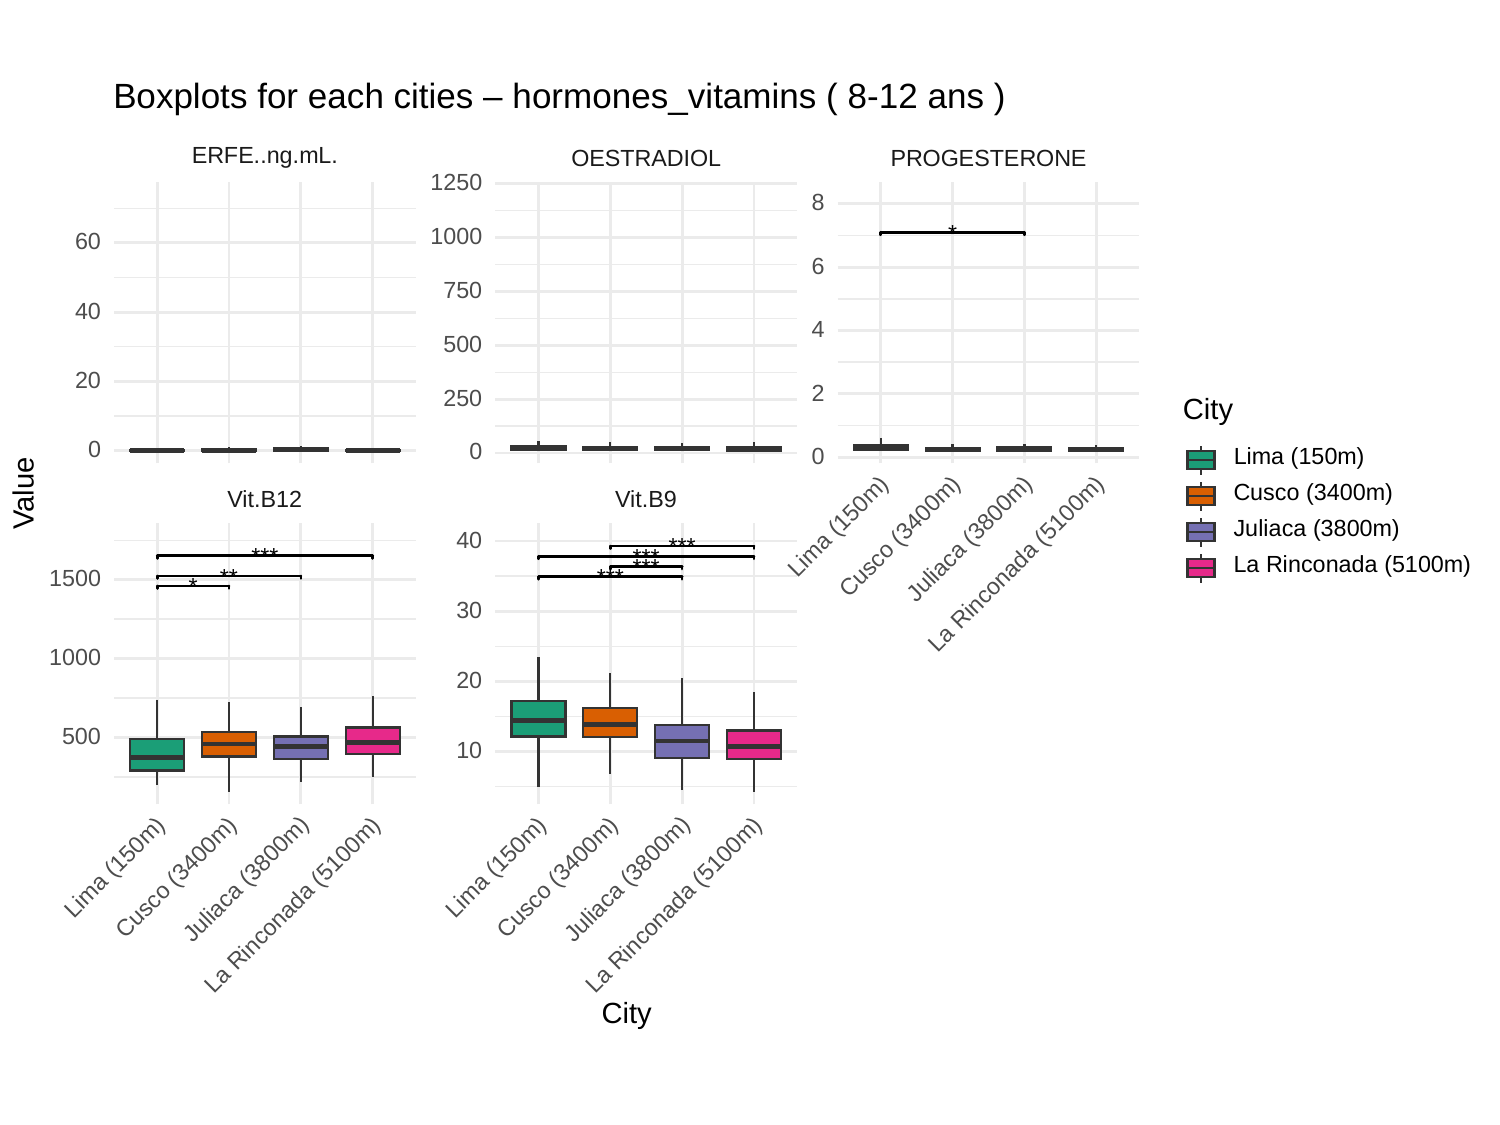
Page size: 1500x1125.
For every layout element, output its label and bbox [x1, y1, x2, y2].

text_box [0, 74, 1500, 1051]
